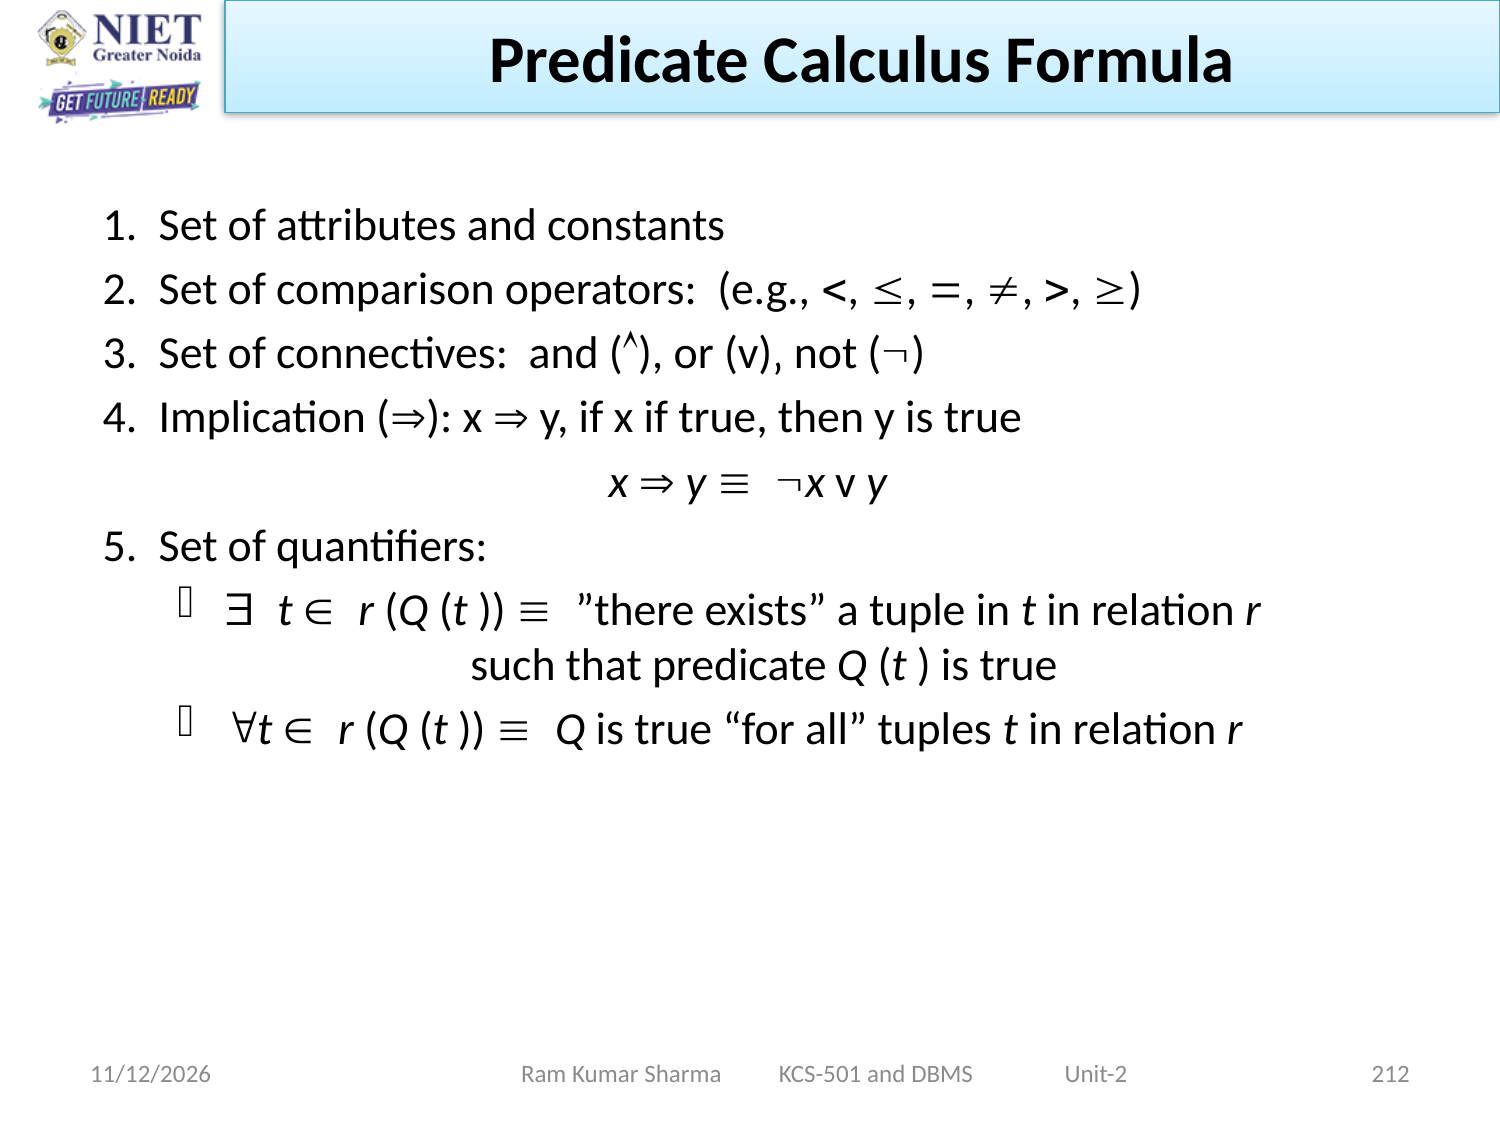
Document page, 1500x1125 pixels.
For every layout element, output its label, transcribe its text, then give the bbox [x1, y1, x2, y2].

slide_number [75, 1042, 412, 1103]
text_box Predicate Calculus Formula [238, 0, 1500, 113]
list 1. Set of attributes and constants 2. Set of comparison operators: (e.g., , , , , , ) 3. Set of connectives: and (), or (v)‚ not () 4. Implication (): x  y, if x if true, then y is true x  y x v y 5. Set of quantifiers: t r (Q (t )) ”there exists” a tuple in t in relation r such that predicate Q (t ) is true t r (Q (t )) Q is true “for all” tuples t in relation r [87, 187, 1438, 930]
slide_number 212 [1074, 1042, 1425, 1103]
footer Ram Kumar Sharma KCS-501 and DBMS Unit-2 [412, 1042, 1074, 1103]
picture [0, 0, 238, 135]
